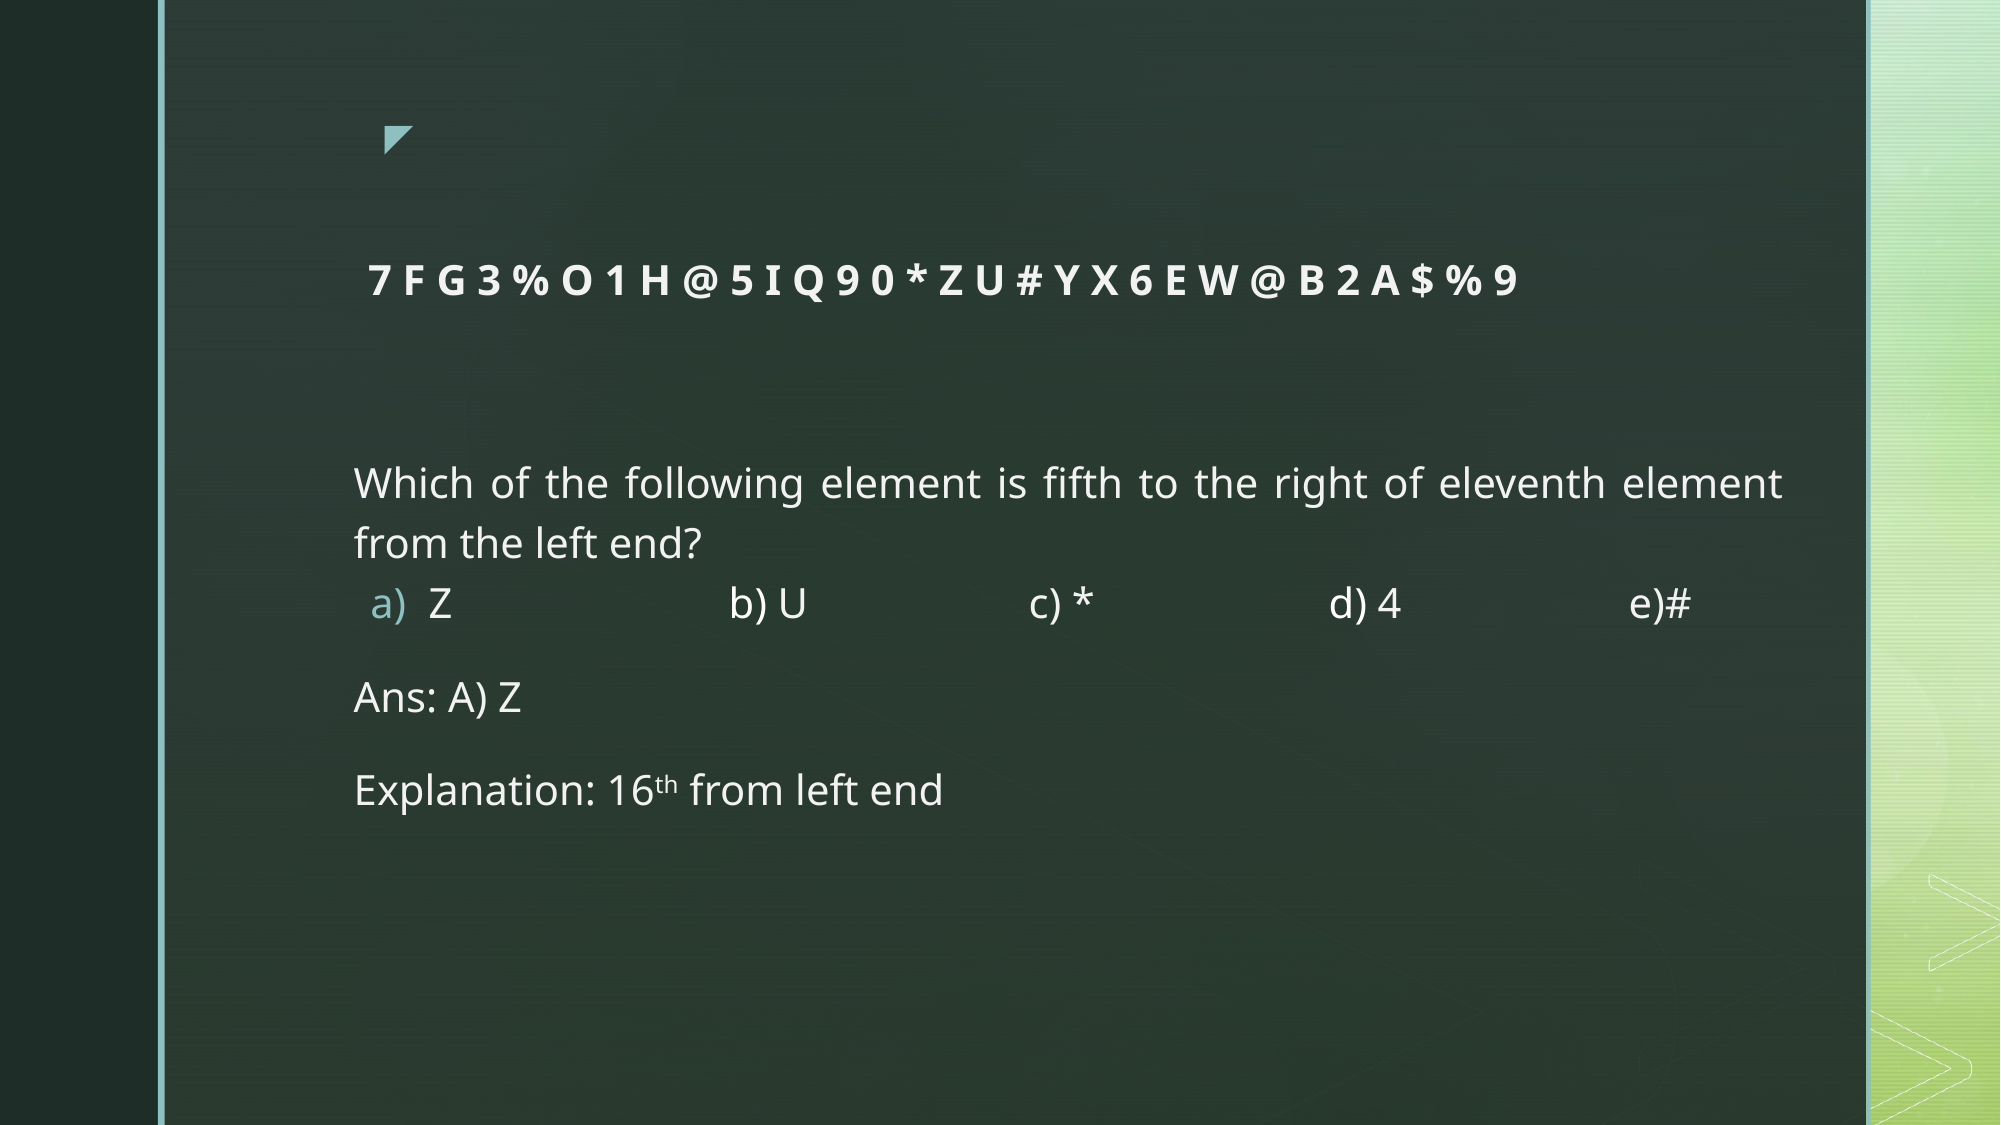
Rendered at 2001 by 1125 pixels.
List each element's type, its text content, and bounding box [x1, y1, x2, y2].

title 7 F G 3 % O 1 H @ 5 I Q 9 0 * Z U # Y X 6 E W @ B 2 A $ % 9 [353, 251, 1863, 351]
list Which of the following element is fifth to the right of eleventh element from the left end? Z b) U c) * d) 4 e)# Ans: A) Z Explanation: 16th from left end [338, 350, 1799, 911]
picture [1871, 0, 2001, 1125]
